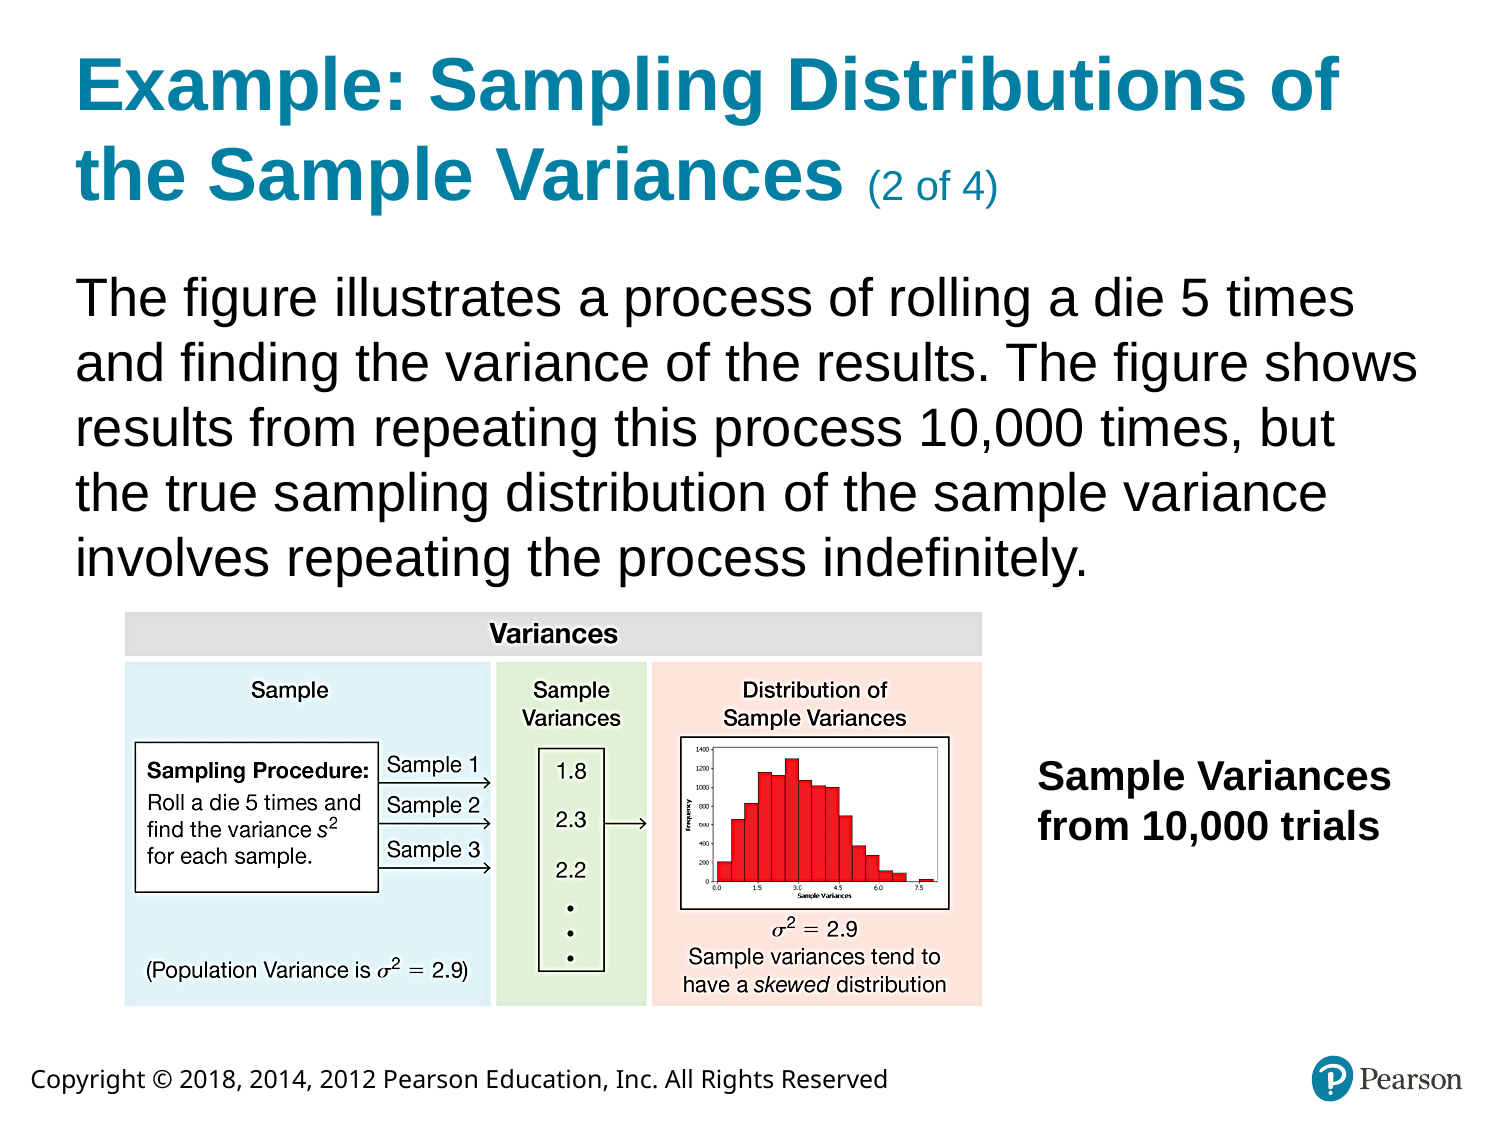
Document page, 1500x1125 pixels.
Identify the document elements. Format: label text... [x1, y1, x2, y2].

list The figure illustrates a process of rolling a die 5 times and finding the variance of the results. The figure shows results from repeating this process 10,000 times, but the true sampling distribution of the sample variance involves repeating the process indefinitely. [75, 262, 1425, 600]
title Example: Sampling Distributions of the Sample Variances (2 of 4) [75, 35, 1425, 216]
list Sample Variances from 10,000 trials [1037, 748, 1403, 850]
picture [110, 599, 994, 1011]
